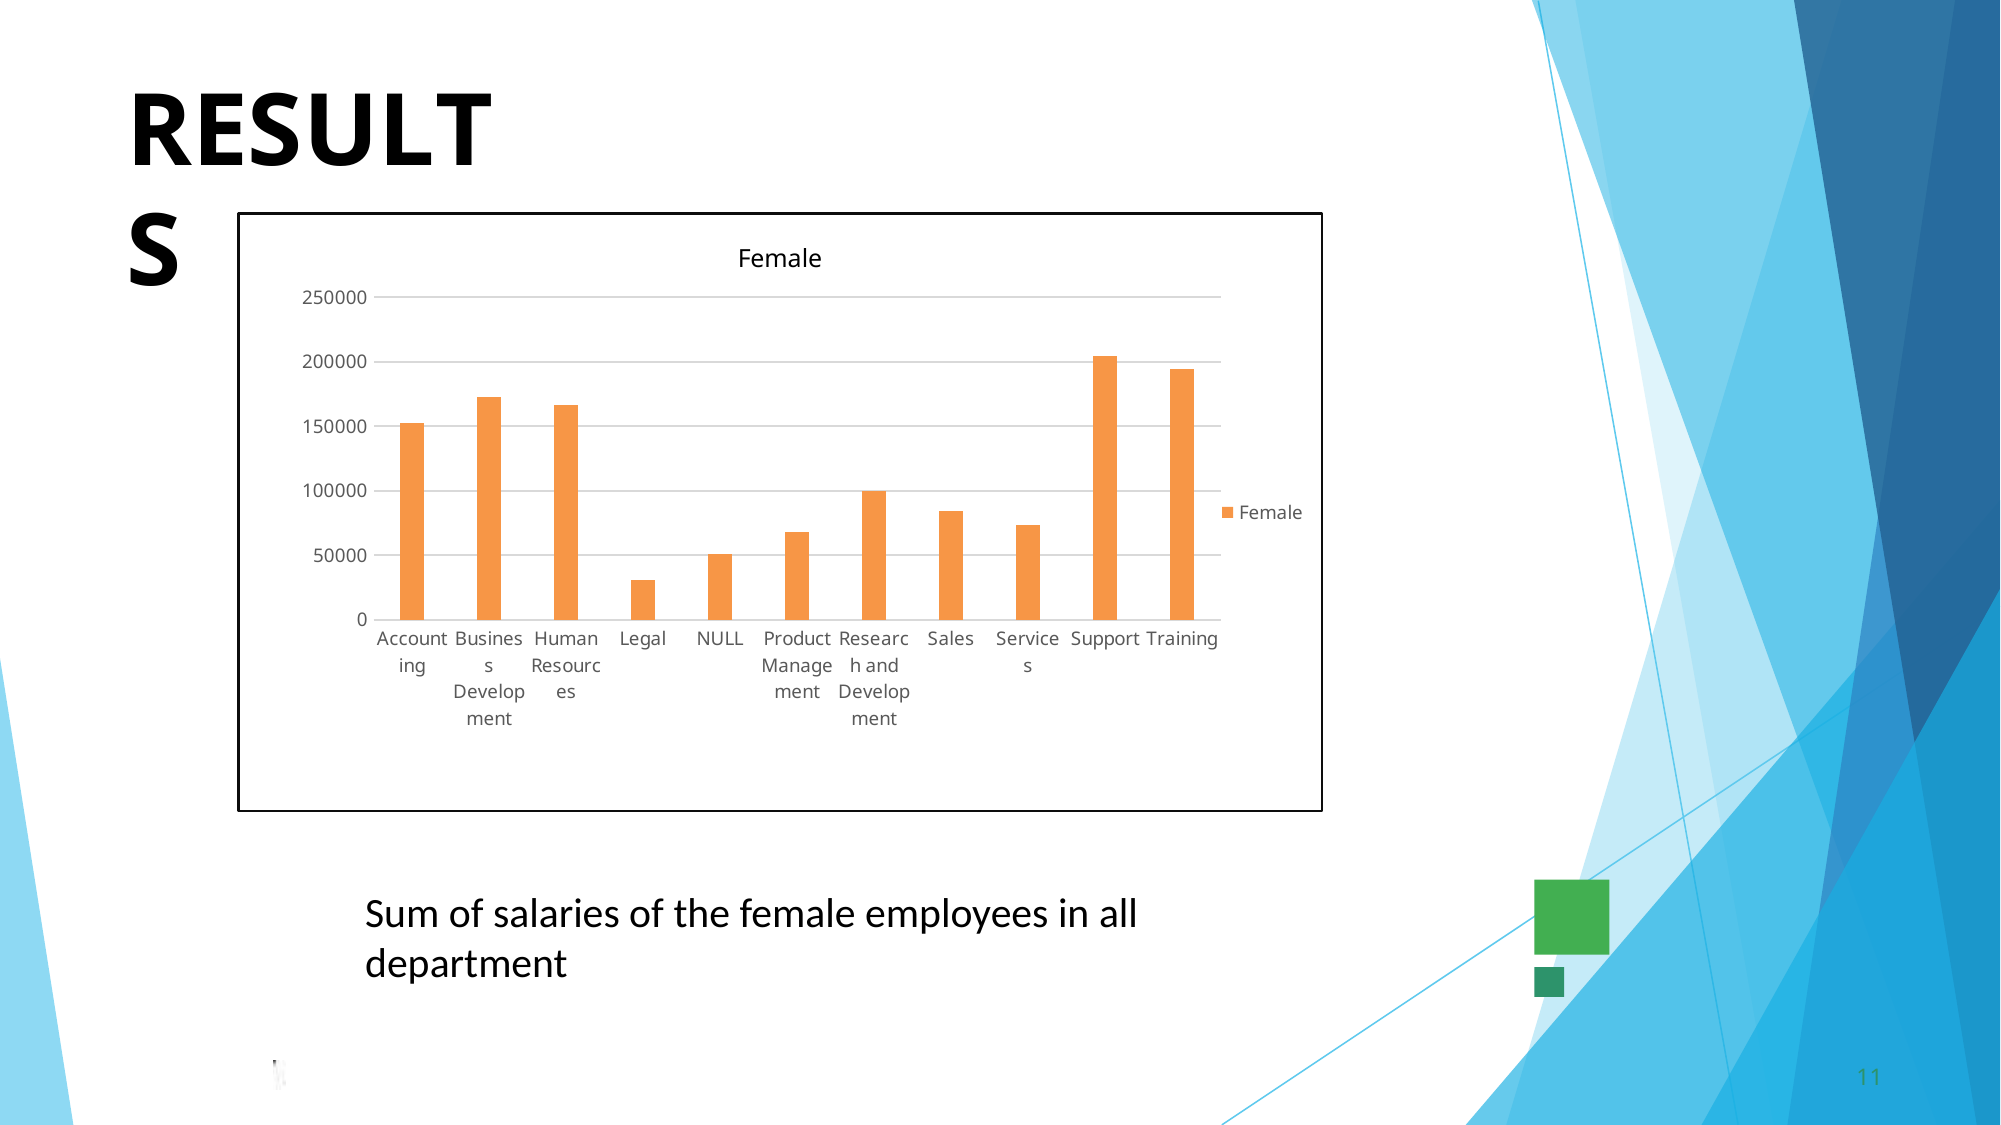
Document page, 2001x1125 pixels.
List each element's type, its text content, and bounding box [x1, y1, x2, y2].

title RESULTS [123, 62, 525, 306]
text_box 11 [1849, 1061, 1888, 1095]
picture [273, 1060, 286, 1090]
text_box Sum of salaries of the female employees in all department [350, 878, 1216, 994]
text_box [1534, 967, 1565, 997]
text_box [1534, 879, 1610, 955]
chart [237, 212, 1323, 813]
